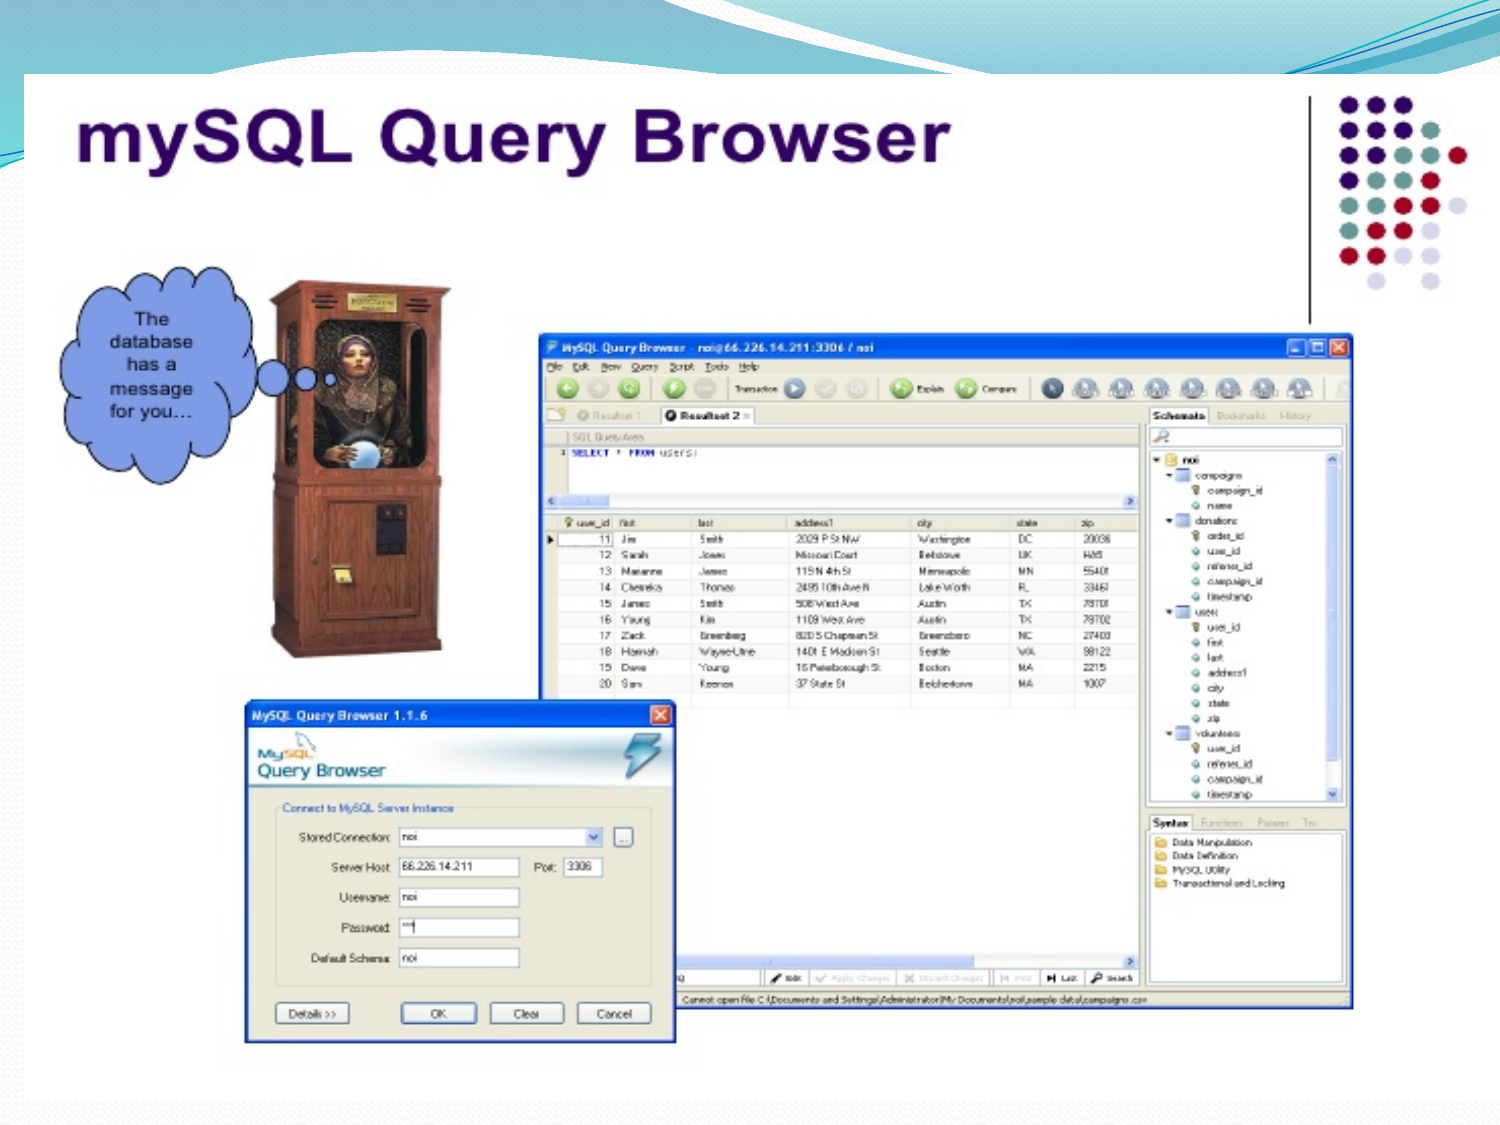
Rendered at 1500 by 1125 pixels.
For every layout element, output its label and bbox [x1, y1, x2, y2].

list [24, 74, 1500, 1101]
